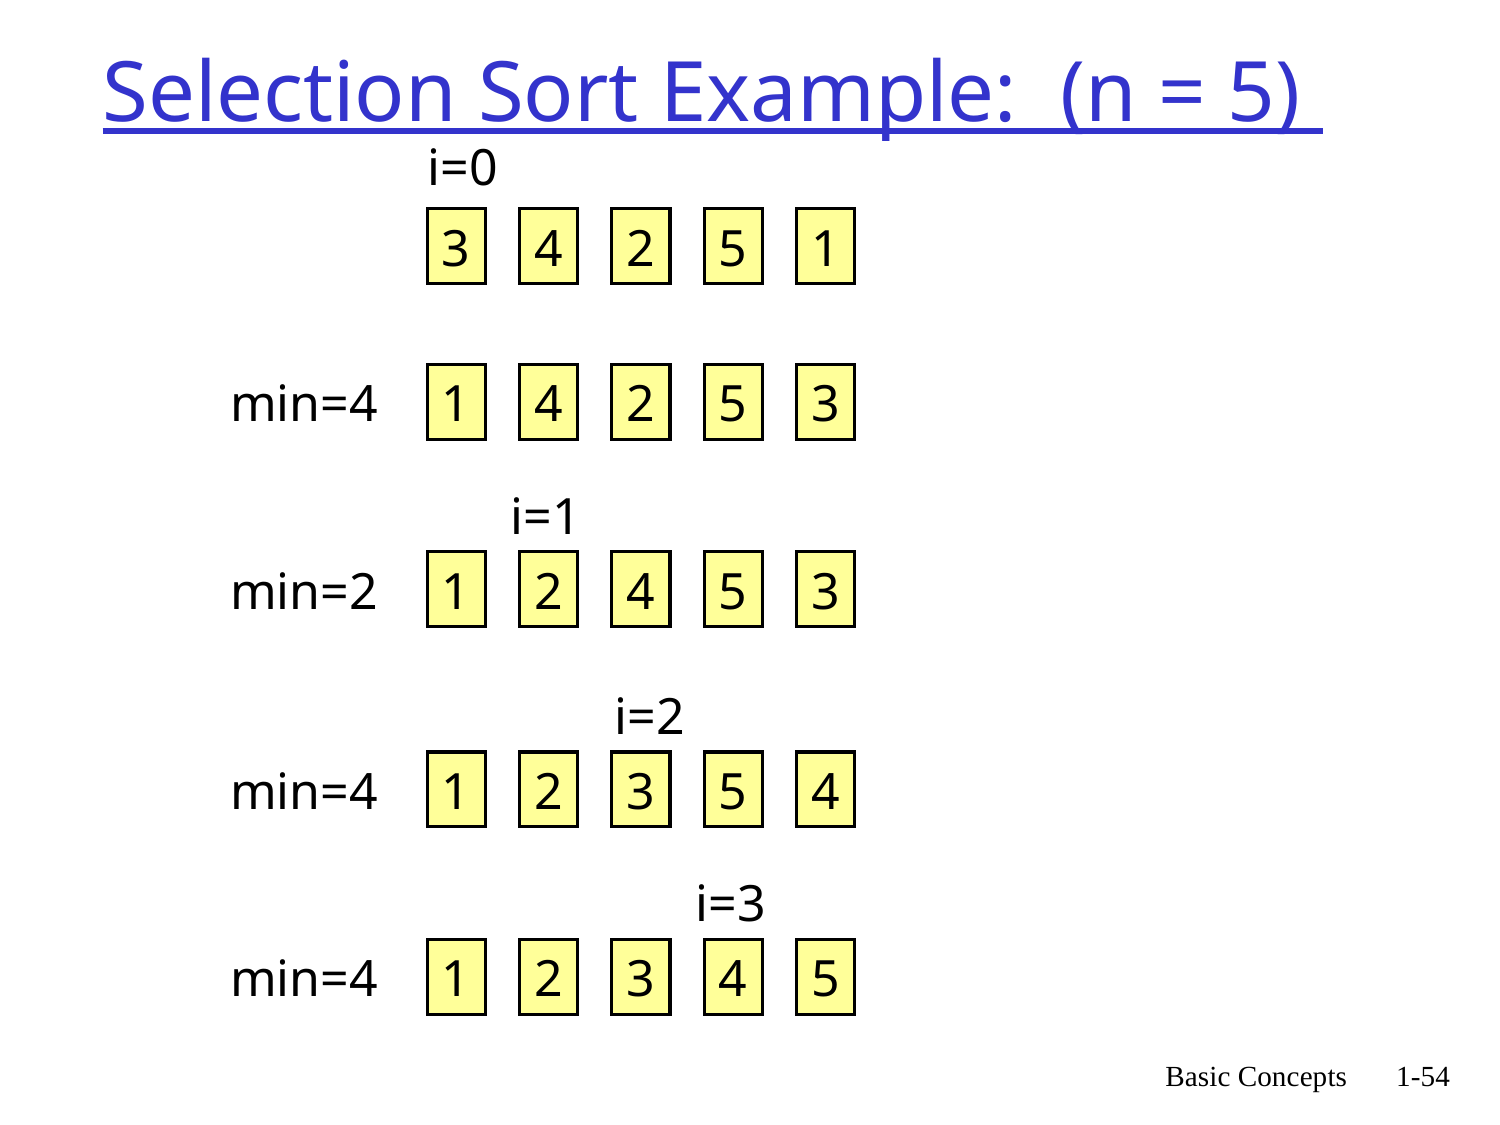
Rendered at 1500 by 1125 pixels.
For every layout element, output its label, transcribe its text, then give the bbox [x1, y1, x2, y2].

slide_number 1-54 [1362, 1049, 1466, 1125]
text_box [219, 364, 856, 441]
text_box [219, 676, 856, 828]
footer Basic Concepts [887, 1049, 1362, 1125]
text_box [219, 476, 856, 628]
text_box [219, 864, 856, 1016]
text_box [412, 127, 855, 285]
title Selection Sort Example: (n = 5) [87, 37, 1363, 140]
